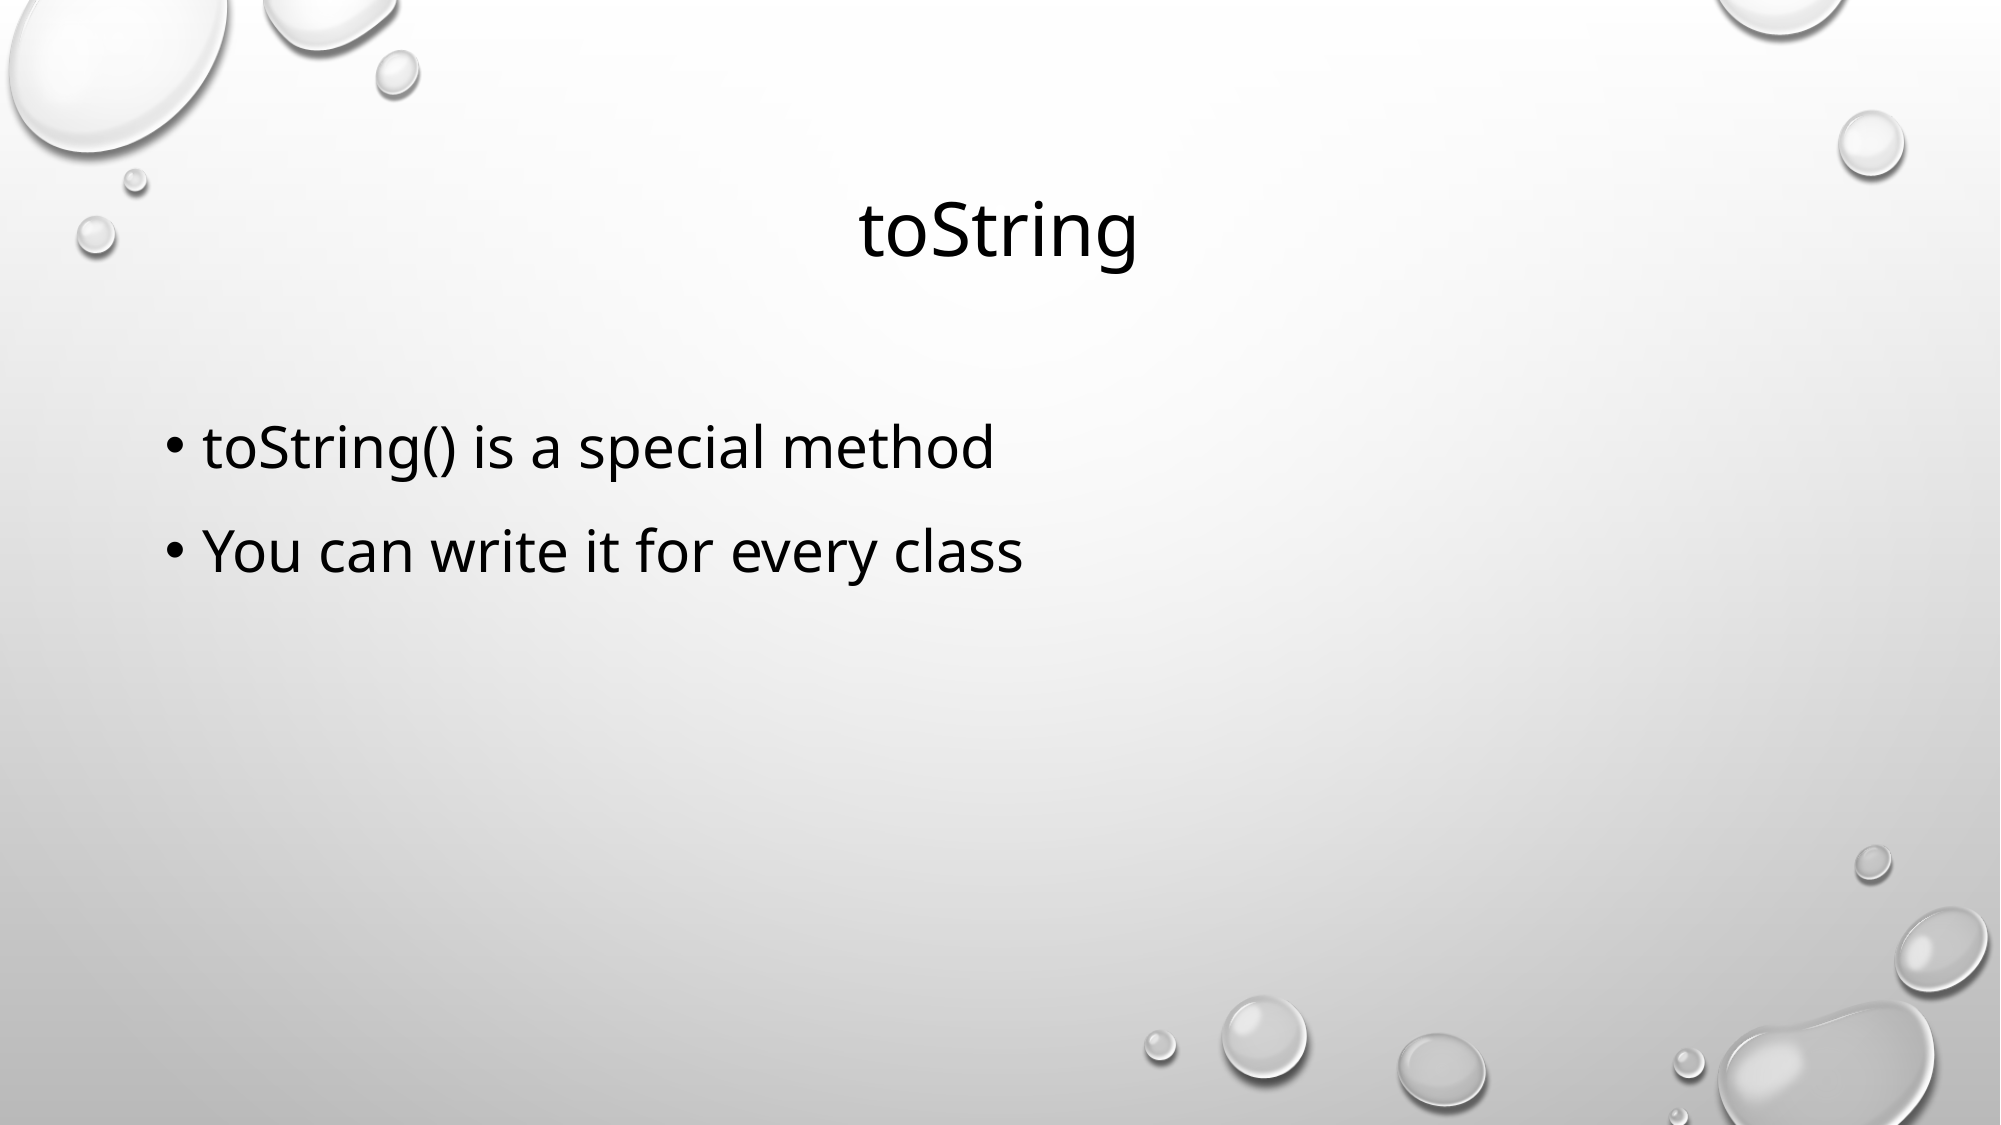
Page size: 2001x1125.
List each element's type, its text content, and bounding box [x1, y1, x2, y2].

list toString() is a special method You can write it for every class [149, 388, 1850, 950]
title toString [149, 101, 1851, 364]
picture [0, 0, 2000, 1125]
